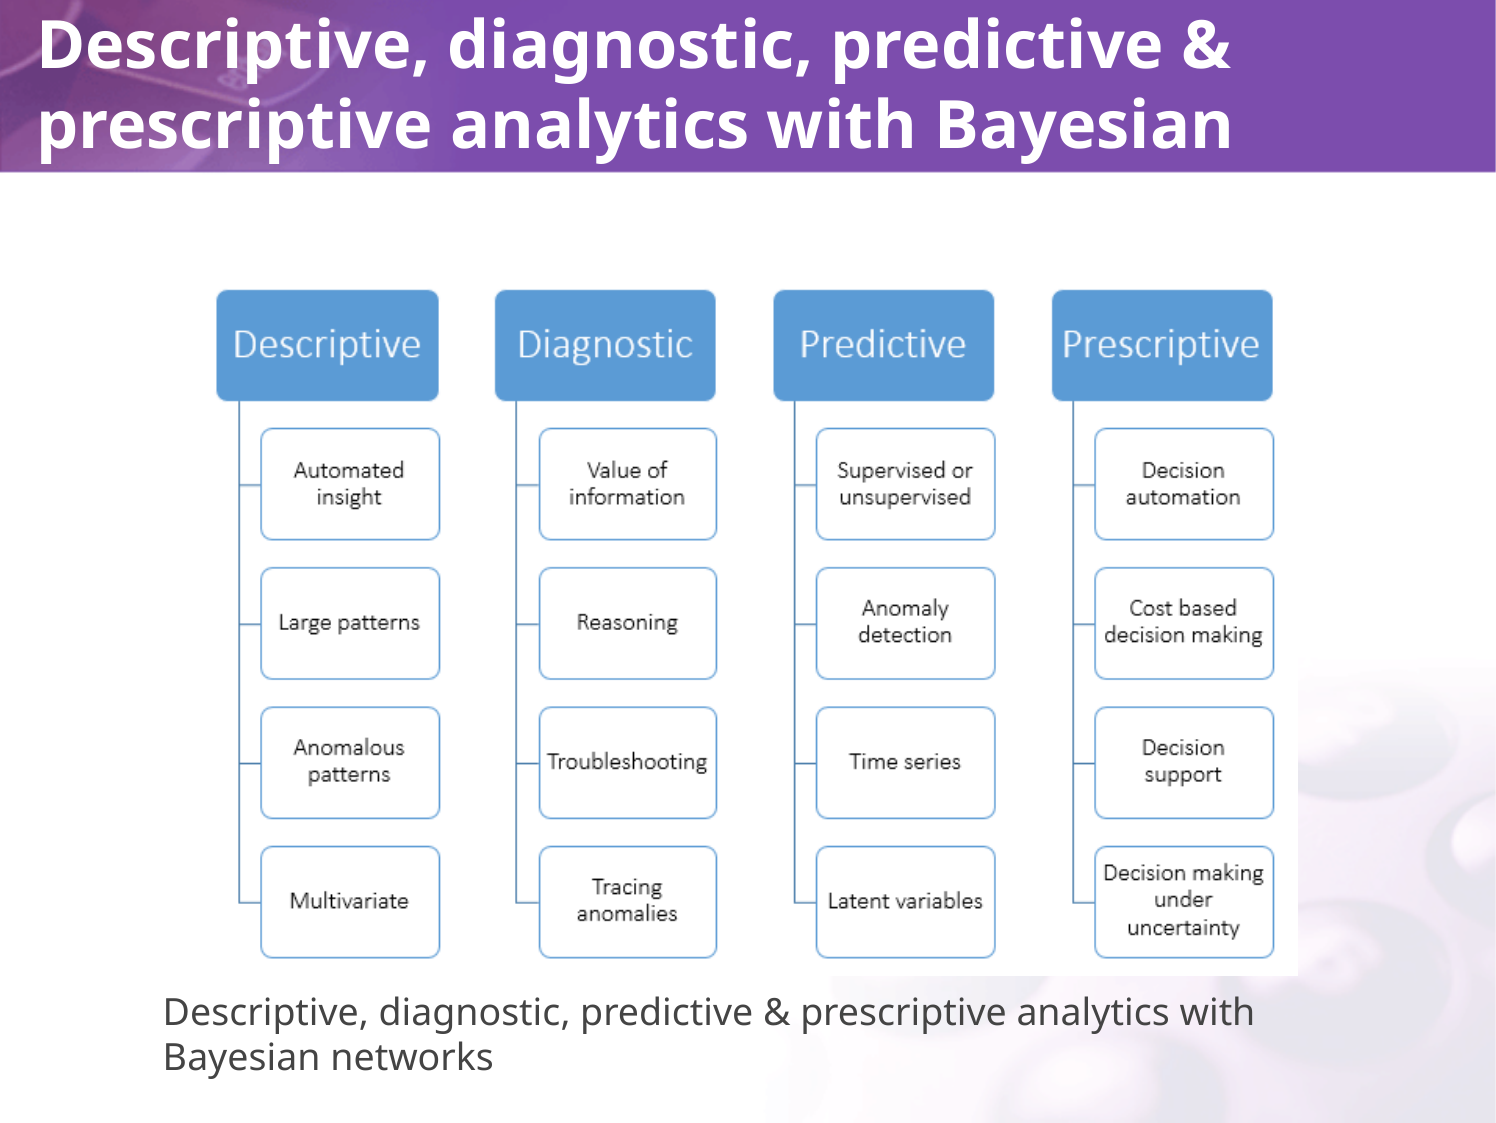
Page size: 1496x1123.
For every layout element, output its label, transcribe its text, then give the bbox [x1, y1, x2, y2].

text_box Descriptive, diagnostic, predictive & prescriptive analytics with Bayesian networks [147, 980, 1423, 1085]
picture [0, 0, 1496, 1123]
title Descriptive, diagnostic, predictive & prescriptive analytics with Bayesian networks [35, 2, 1460, 245]
